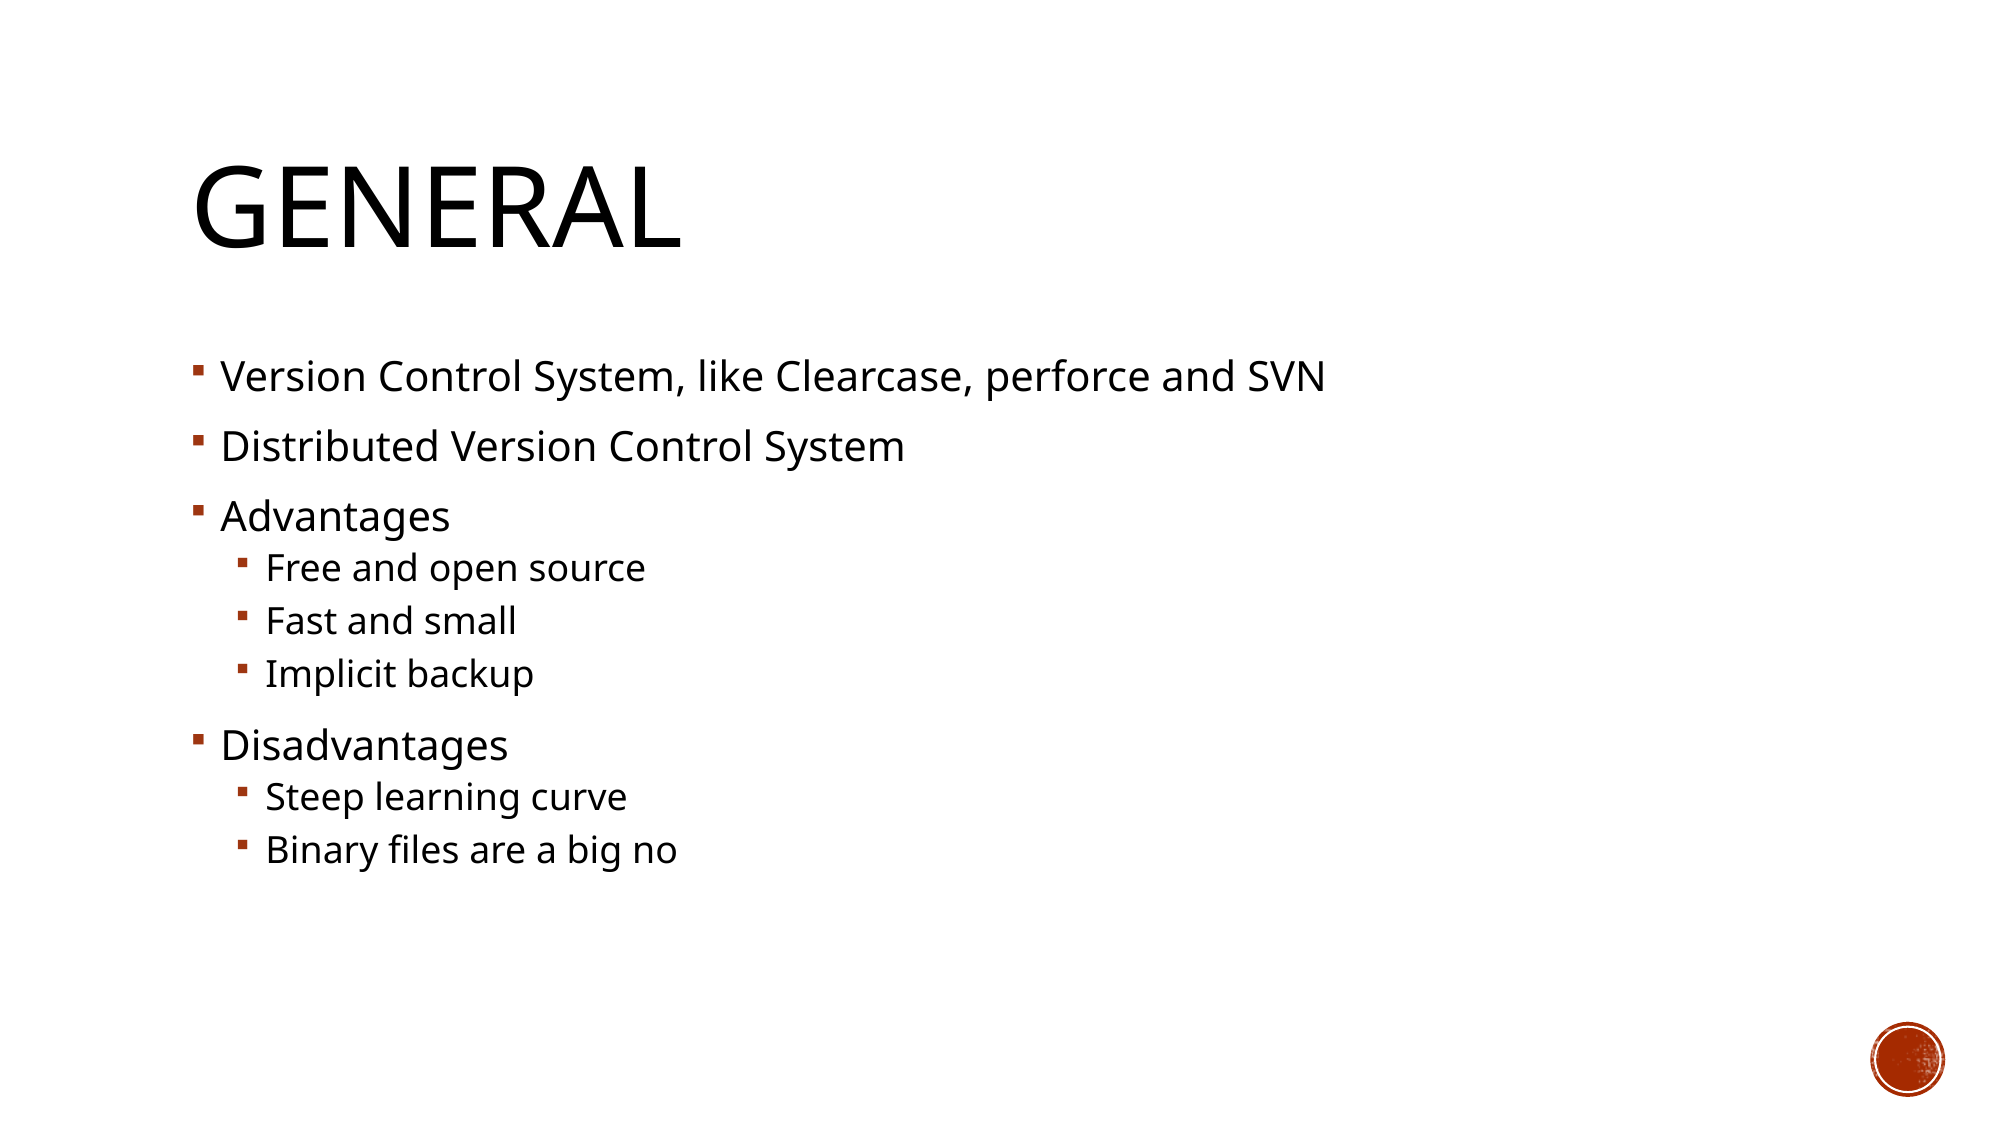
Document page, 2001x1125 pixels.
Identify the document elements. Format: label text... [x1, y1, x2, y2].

title General [175, 79, 1826, 344]
list Version Control System, like Clearcase, perforce and SVN Distributed Version Control System Advantages Free and open source Fast and small Implicit backup Disadvantages Steep learning curve Binary files are a big no [175, 348, 1826, 1013]
